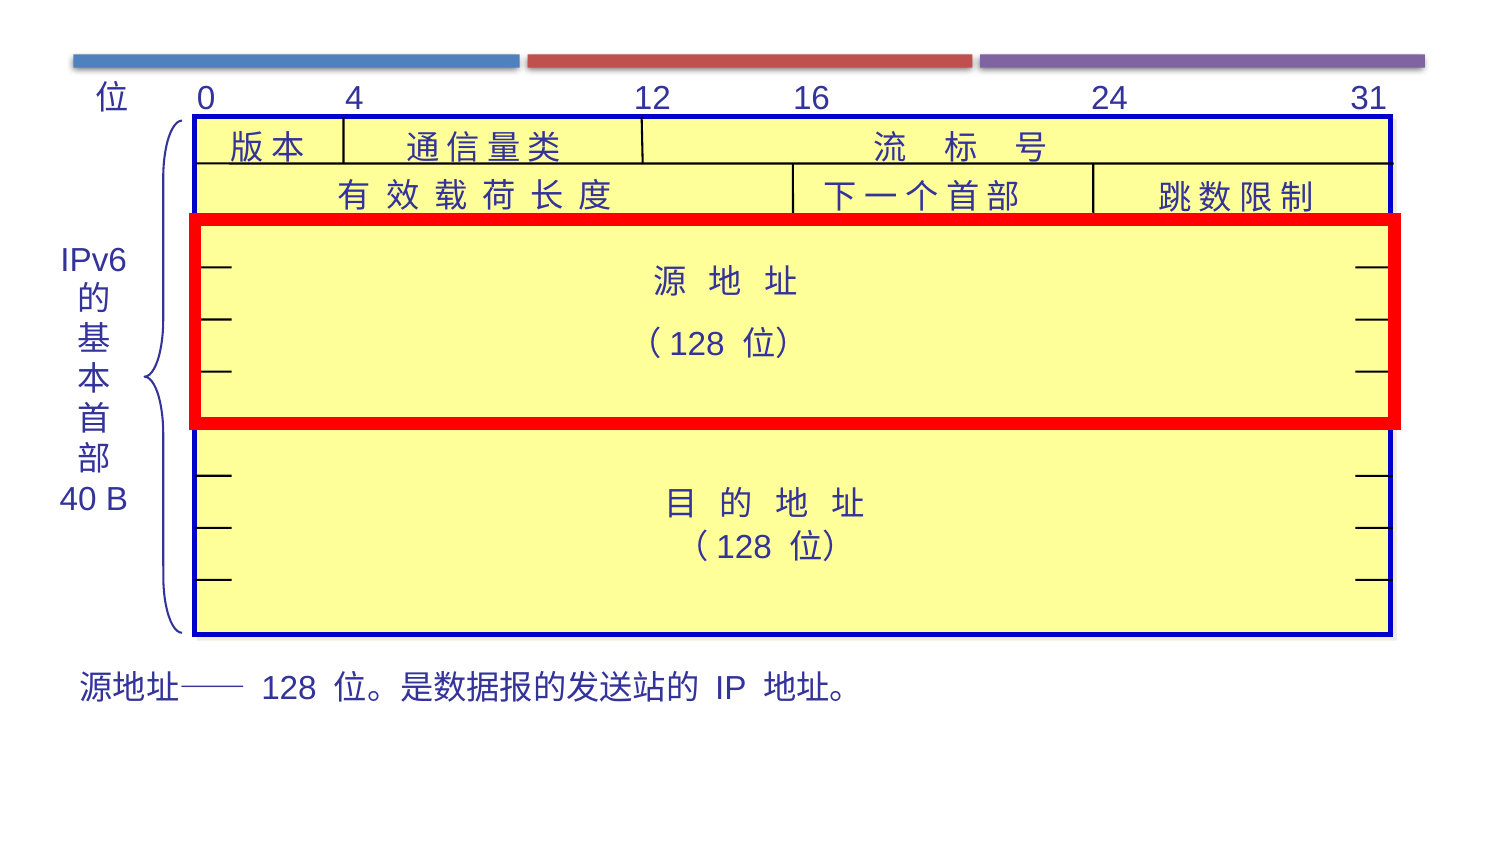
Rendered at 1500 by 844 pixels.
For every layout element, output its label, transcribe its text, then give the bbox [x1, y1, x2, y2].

text_box [231, 458, 1356, 598]
text_box 通 信 量 类 [391, 118, 577, 166]
text_box [793, 164, 859, 215]
text_box [194, 476, 231, 527]
text_box [1094, 164, 1391, 215]
text_box [1356, 528, 1391, 579]
text_box [194, 580, 1391, 635]
text_box 4 [330, 68, 379, 124]
text_box 31 [1335, 68, 1403, 124]
text_box [577, 164, 792, 215]
text_box [144, 120, 183, 633]
text_box [344, 116, 1391, 163]
text_box [1356, 476, 1391, 527]
text_box [194, 216, 323, 267]
text_box 12 [619, 68, 687, 124]
text_box [194, 124, 391, 215]
text_box 下 一 个 首 部 [809, 167, 1036, 219]
text_box [1036, 164, 1093, 215]
text_box 版 本 [215, 118, 320, 173]
text_box [194, 424, 1391, 475]
text_box （128 位） [660, 517, 871, 573]
text_box 位 [80, 68, 145, 124]
text_box 跳 数 限 制 [1143, 168, 1329, 219]
text_box 16 [778, 68, 846, 124]
text_box [231, 116, 343, 163]
text_box 流 标 号 [859, 118, 1064, 173]
text_box [195, 219, 1395, 424]
text_box 源地址—— 128 位。是数据报的发送站的 IP 地址。 [64, 656, 1483, 714]
text_box 目 的 地 址 [649, 474, 880, 530]
text_box 有 效 载 荷 长 度 [323, 166, 628, 219]
text_box 24 [1076, 68, 1144, 124]
text_box [194, 528, 231, 579]
text_box IPv6 的 基 本 首 部 40 B [44, 230, 143, 565]
text_box 0 [182, 68, 231, 124]
